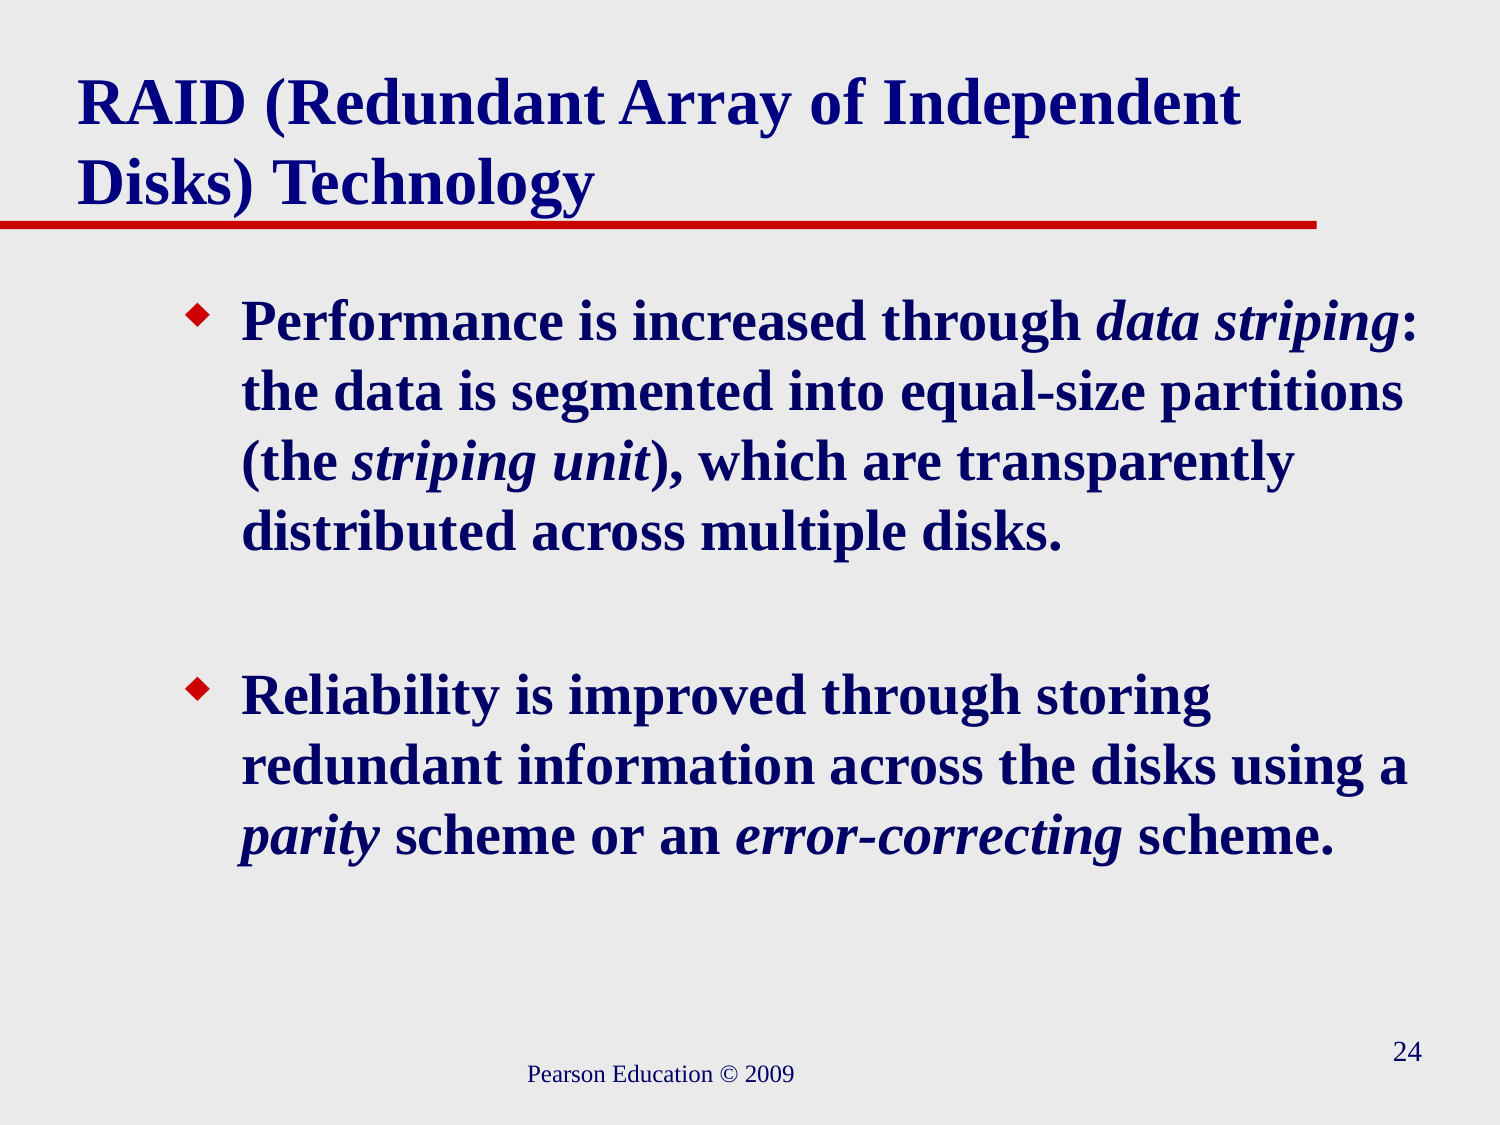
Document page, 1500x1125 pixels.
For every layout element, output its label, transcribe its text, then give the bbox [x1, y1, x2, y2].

slide_number 24 [1125, 1012, 1438, 1088]
list Performance is increased through data striping: the data is segmented into equal-size partitions (the striping unit), which are transparently distributed across multiple disks. Reliability is improved through storing redundant information across the disks using a parity scheme or an error-correcting scheme. [169, 275, 1438, 950]
title RAID (Redundant Array of Independent Disks) Technology [62, 43, 1338, 225]
text_box Pearson Education © 2009 [512, 1050, 1038, 1095]
